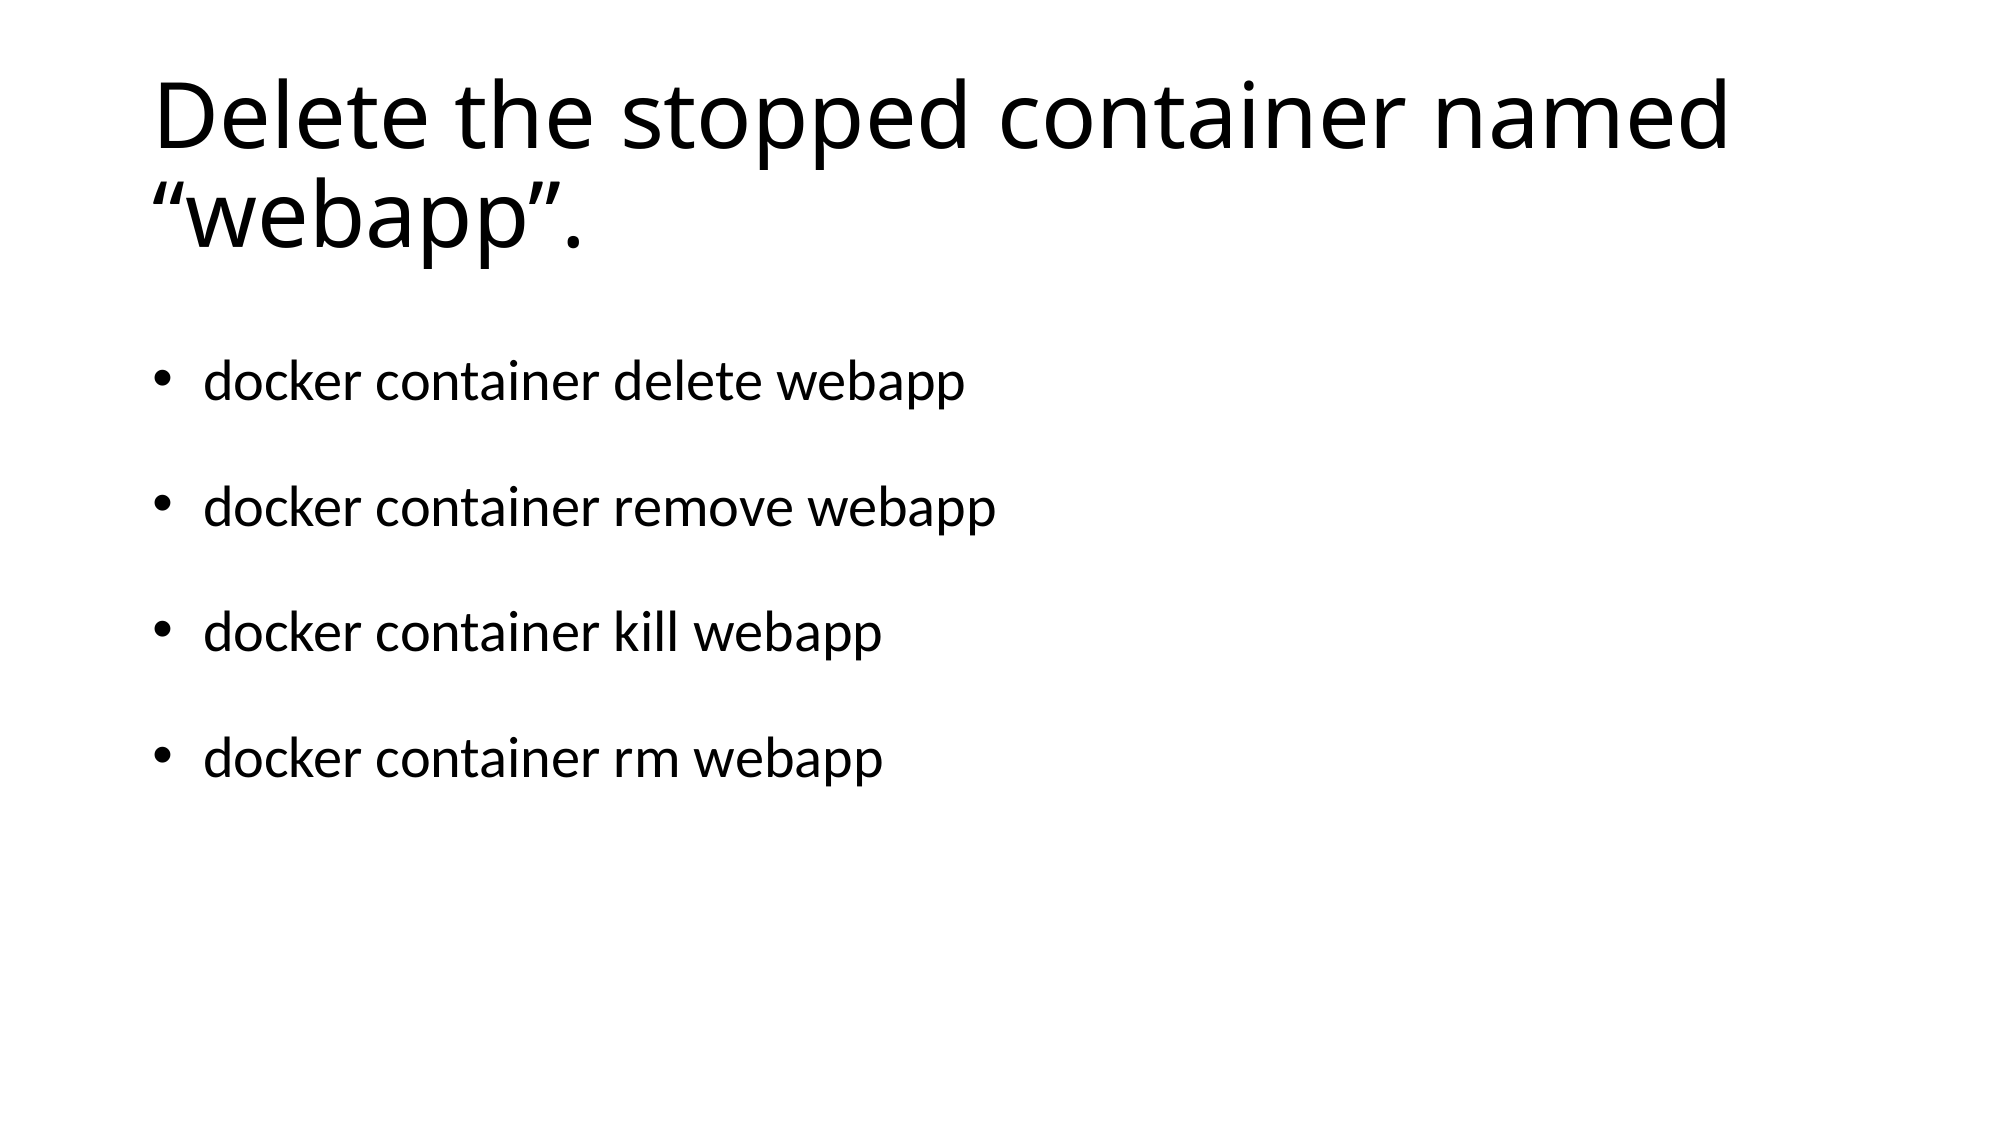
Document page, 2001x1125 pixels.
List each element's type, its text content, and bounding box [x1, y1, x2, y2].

title Delete the stopped container named “webapp”. [137, 59, 1863, 278]
list docker container delete webapp docker container remove webapp docker container kill webapp docker container rm webapp [137, 299, 1863, 1014]
